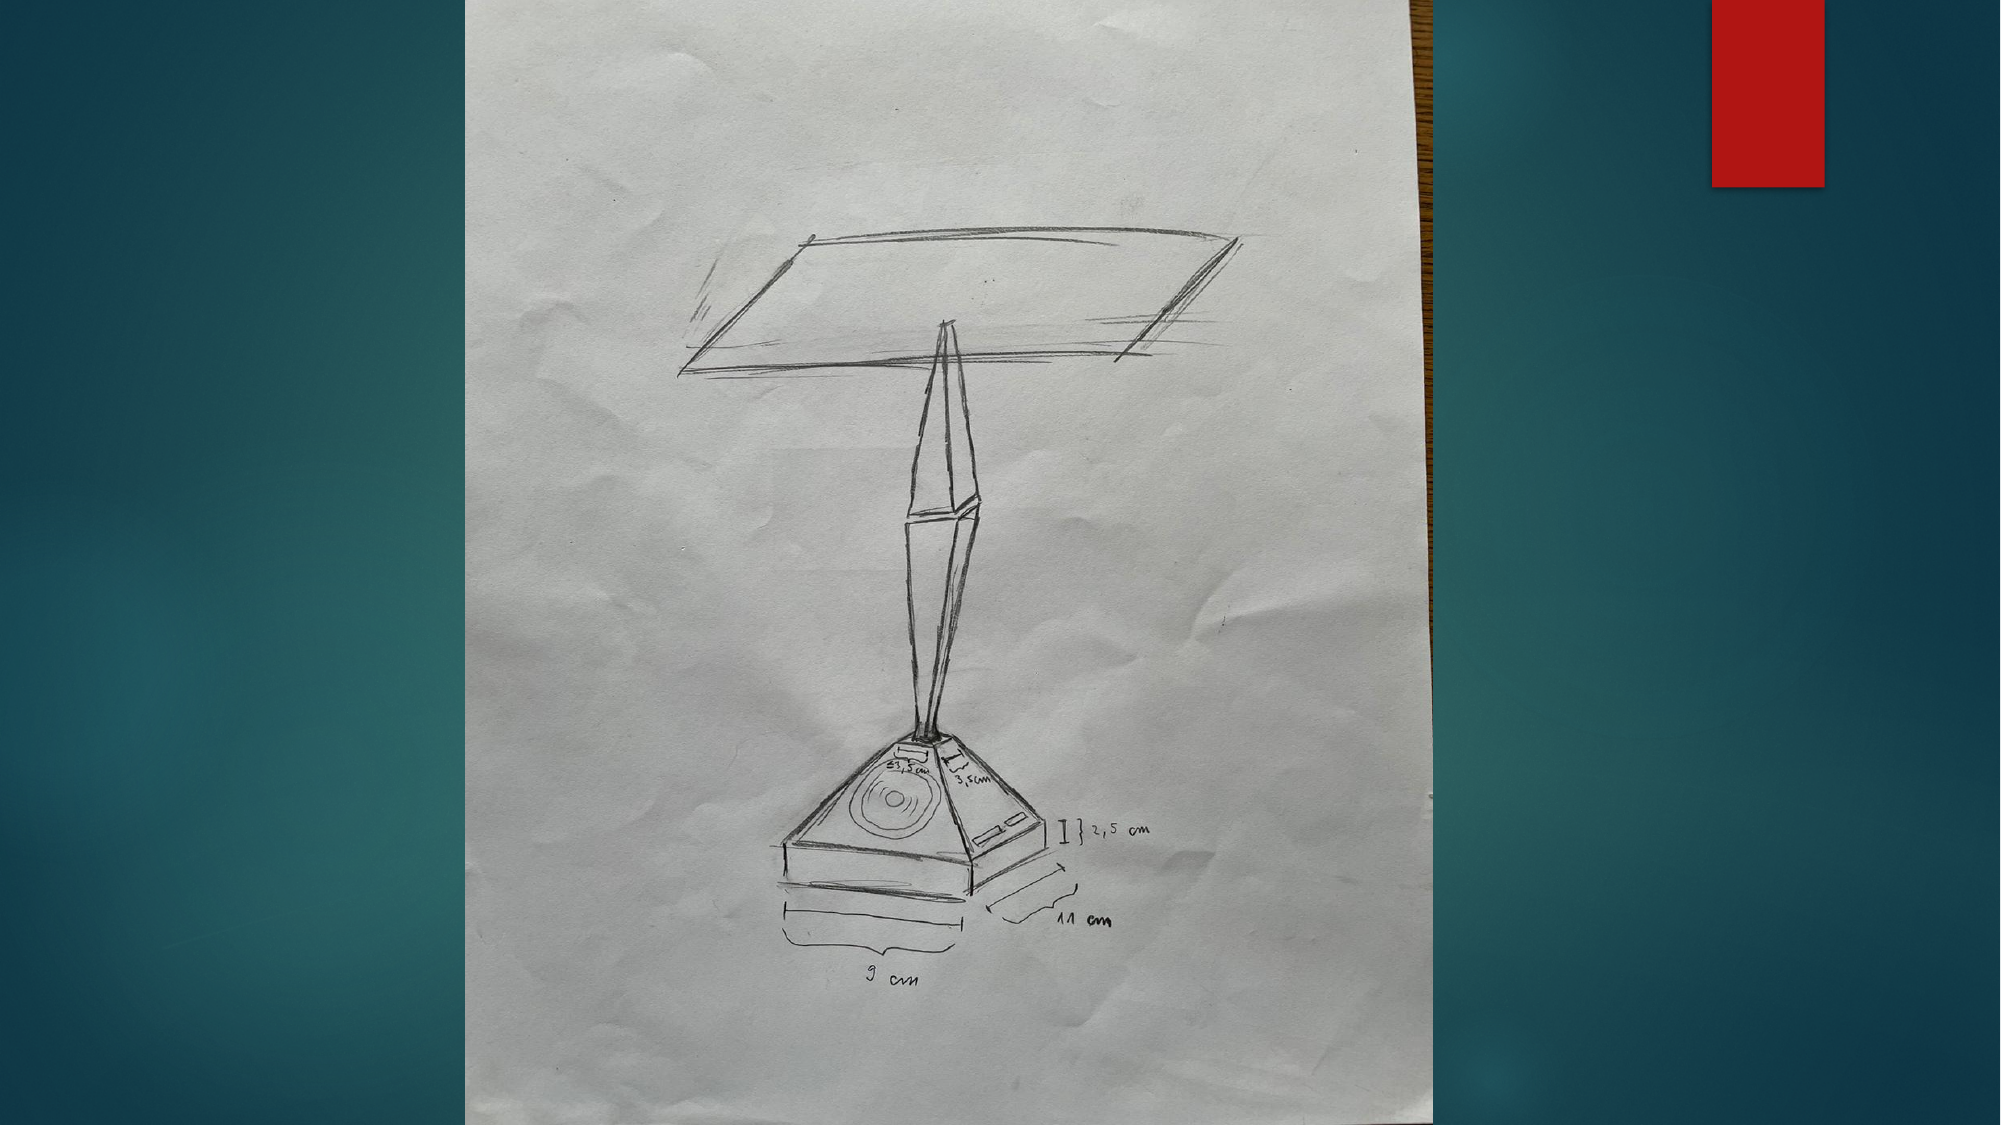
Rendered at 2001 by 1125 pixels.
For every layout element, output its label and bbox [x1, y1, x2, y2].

picture [0, 0, 1576, 1125]
